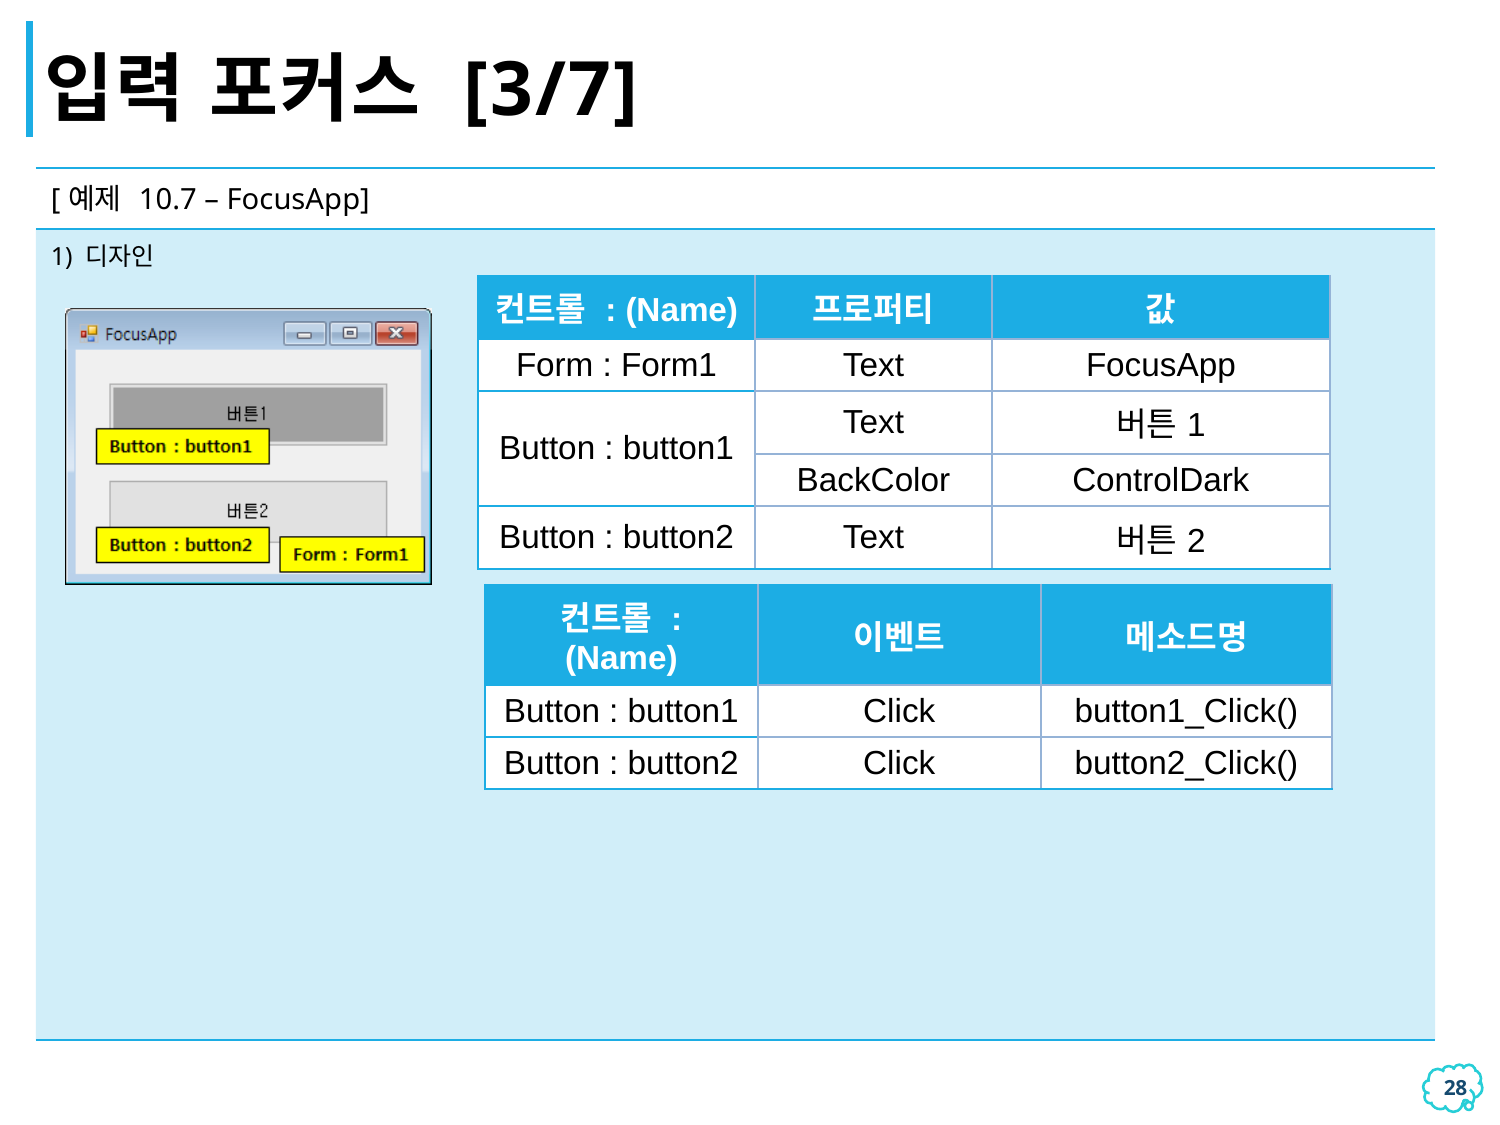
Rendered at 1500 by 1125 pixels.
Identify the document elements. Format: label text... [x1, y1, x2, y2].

table_header 값 [993, 277, 1329, 338]
table_header 컨트롤 : (Name) [479, 277, 754, 338]
table_cell 버튼2 [993, 507, 1329, 568]
table_header 메소드명 [1042, 585, 1331, 684]
table_header [예제 10.7 – FocusApp] [36, 169, 1435, 228]
table_cell 버튼1 [993, 392, 1329, 453]
picture [65, 308, 432, 585]
table_cell Click [759, 738, 1040, 788]
table_cell 1) 디자인 [36, 230, 1435, 1039]
table_cell Button : button2 [486, 738, 757, 788]
table_cell FocusApp [993, 340, 1329, 390]
table_cell ControlDark [993, 455, 1329, 505]
table_cell BackColor [756, 455, 991, 505]
table_cell button2_Click() [1042, 738, 1331, 788]
table_cell Button : button1 [479, 392, 754, 505]
table_header 컨트롤 : (Name) [486, 585, 757, 684]
table_cell Form : Form1 [479, 340, 754, 390]
table_cell Click [759, 686, 1040, 736]
table_cell Button : button1 [486, 686, 757, 736]
table_cell Text [756, 392, 991, 453]
table_cell Text [756, 340, 991, 390]
text_box [0, 0, 1500, 75]
table_cell button1_Click() [1042, 686, 1331, 736]
table_cell Text [756, 507, 991, 568]
slide_number 27 [1387, 1063, 1483, 1114]
table_header 프로퍼티 [756, 277, 991, 338]
table_header 이벤트 [759, 585, 1040, 684]
table_cell Button : button2 [479, 507, 754, 568]
title 입력 포커스 [3/7] [29, 75, 1226, 138]
